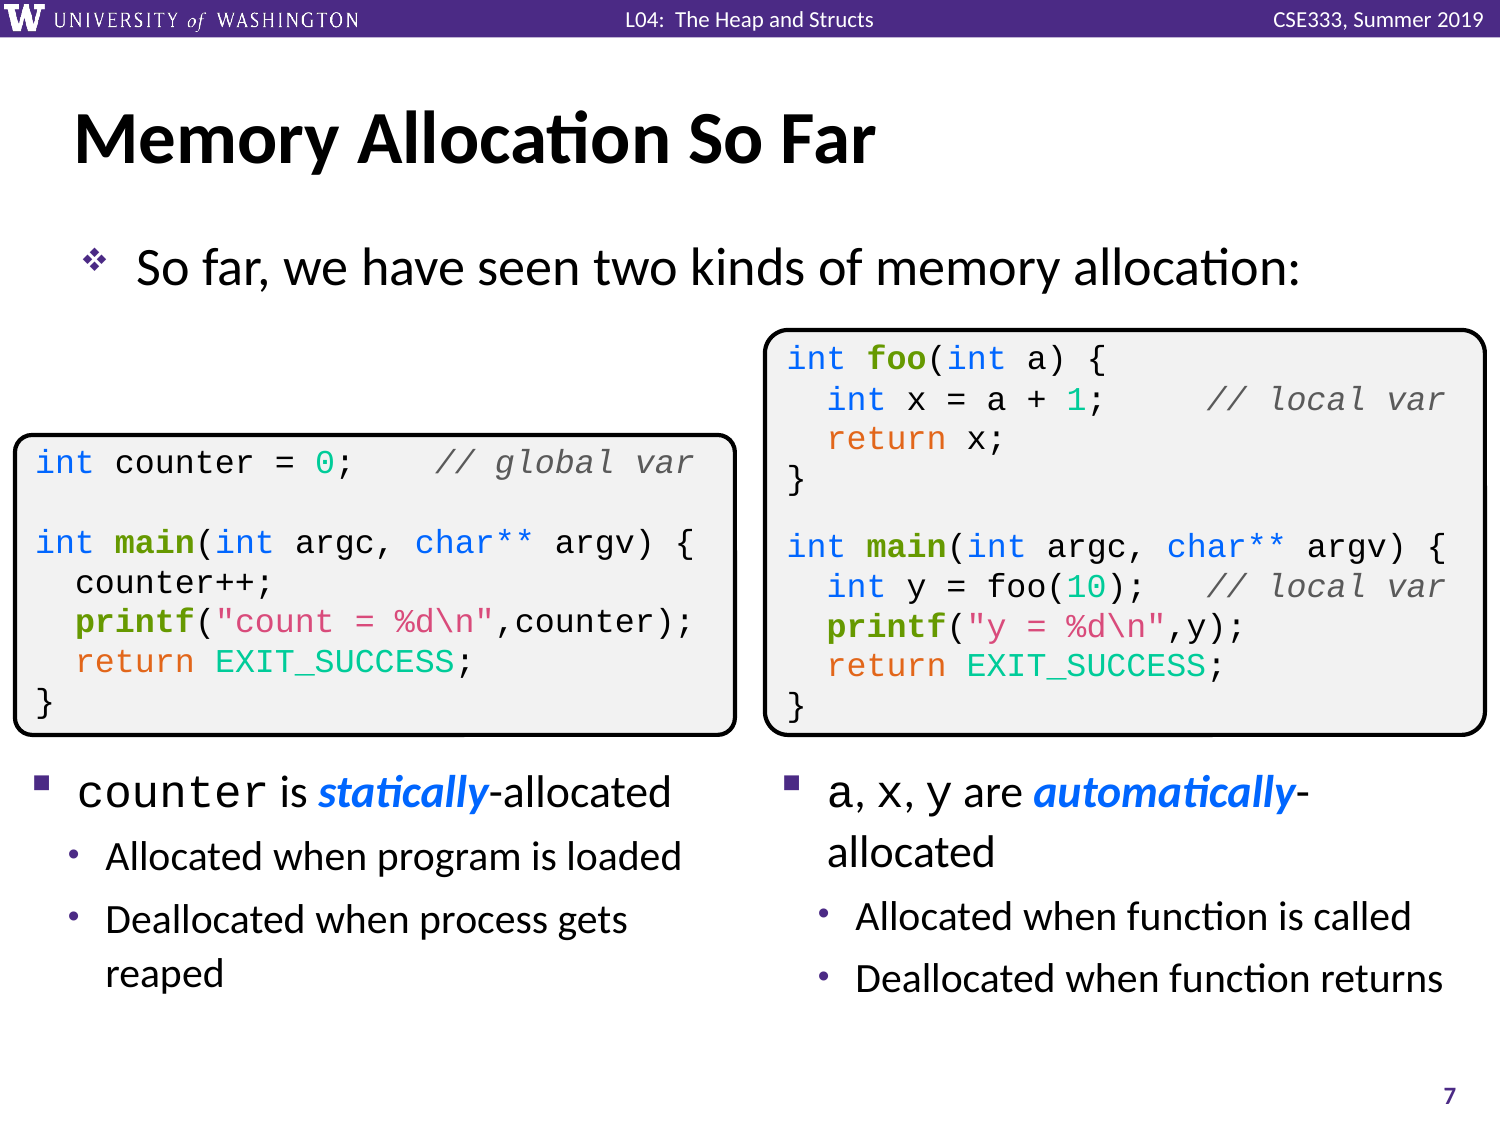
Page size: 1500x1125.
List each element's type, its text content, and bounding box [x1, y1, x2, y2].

text_box counter is statically-allocated Allocated when program is loaded Deallocated when process gets reaped [14, 749, 735, 1050]
text_box int foo(int a) { int x = a + 1; // local var return x; } int main(int argc, char** argv) { int y = foo(10); // local var printf("y = %d\n",y); return EXIT_SUCCESS; } [764, 329, 1485, 735]
text_box a, x, y are automatically-allocated Allocated when function is called Deallocated when function returns [764, 749, 1485, 1050]
picture [4, 4, 358, 32]
text_box int counter = 0; // global var int main(int argc, char** argv) { counter++; printf("count = %d\n",counter); return EXIT_SUCCESS; } [14, 434, 735, 735]
title Memory Allocation So Far [58, 71, 1438, 197]
slide_number 7 [1400, 1065, 1500, 1125]
list So far, we have seen two kinds of memory allocation: [64, 223, 1438, 374]
